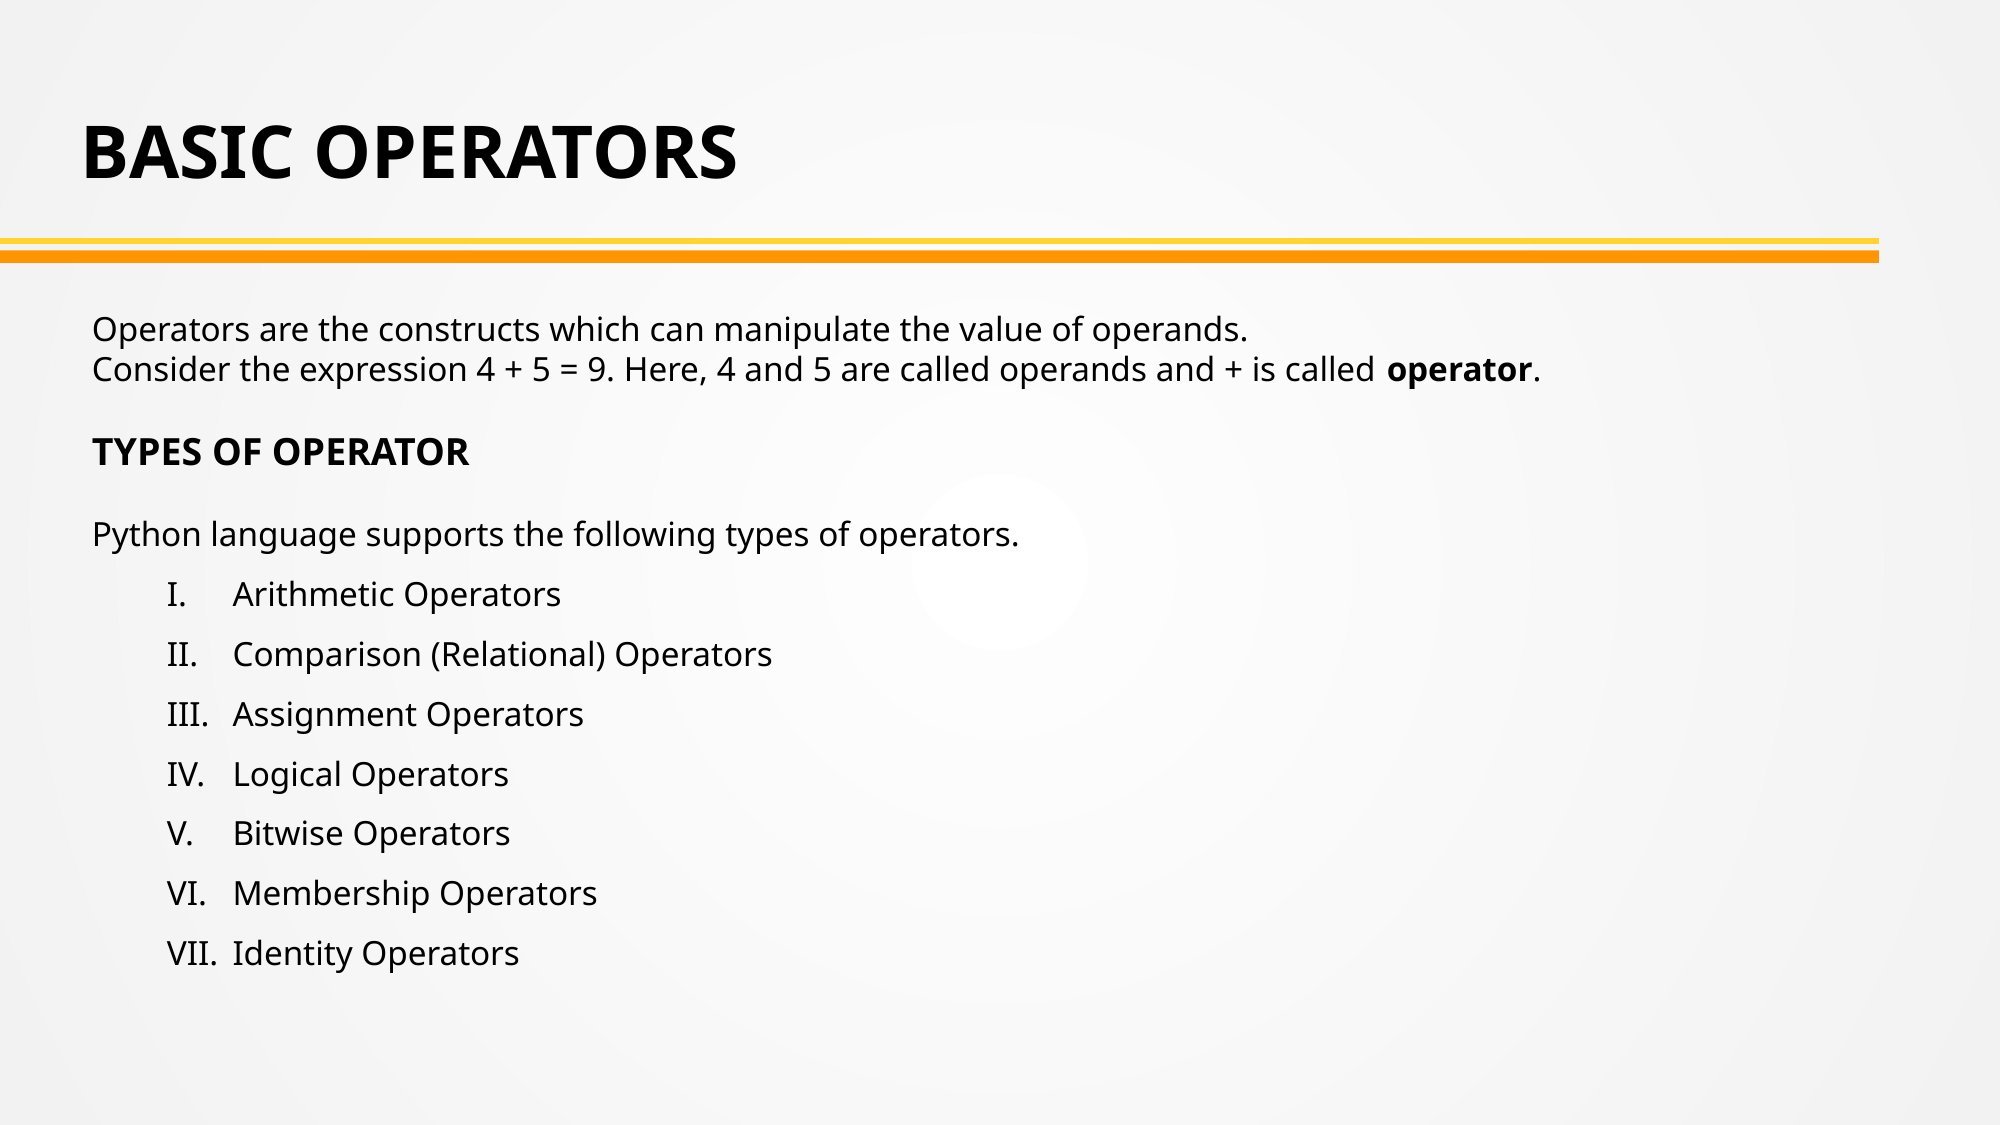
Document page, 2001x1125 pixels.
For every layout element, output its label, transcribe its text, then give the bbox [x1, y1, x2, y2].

text_box [0, 249, 1880, 264]
text_box BASIC OPERATORS [80, 105, 1261, 201]
text_box Operators are the constructs which can manipulate the value of operands. Consider the expression 4 + 5 = 9. Here, 4 and 5 are called operands and + is called operator. TYPES OF OPERATOR Python language supports the following types of operators. Arithmetic Operators Comparison (Relational) Operators Assignment Operators Logical Operators Bitwise Operators Membership Operators Identity Operators [91, 308, 1879, 1020]
